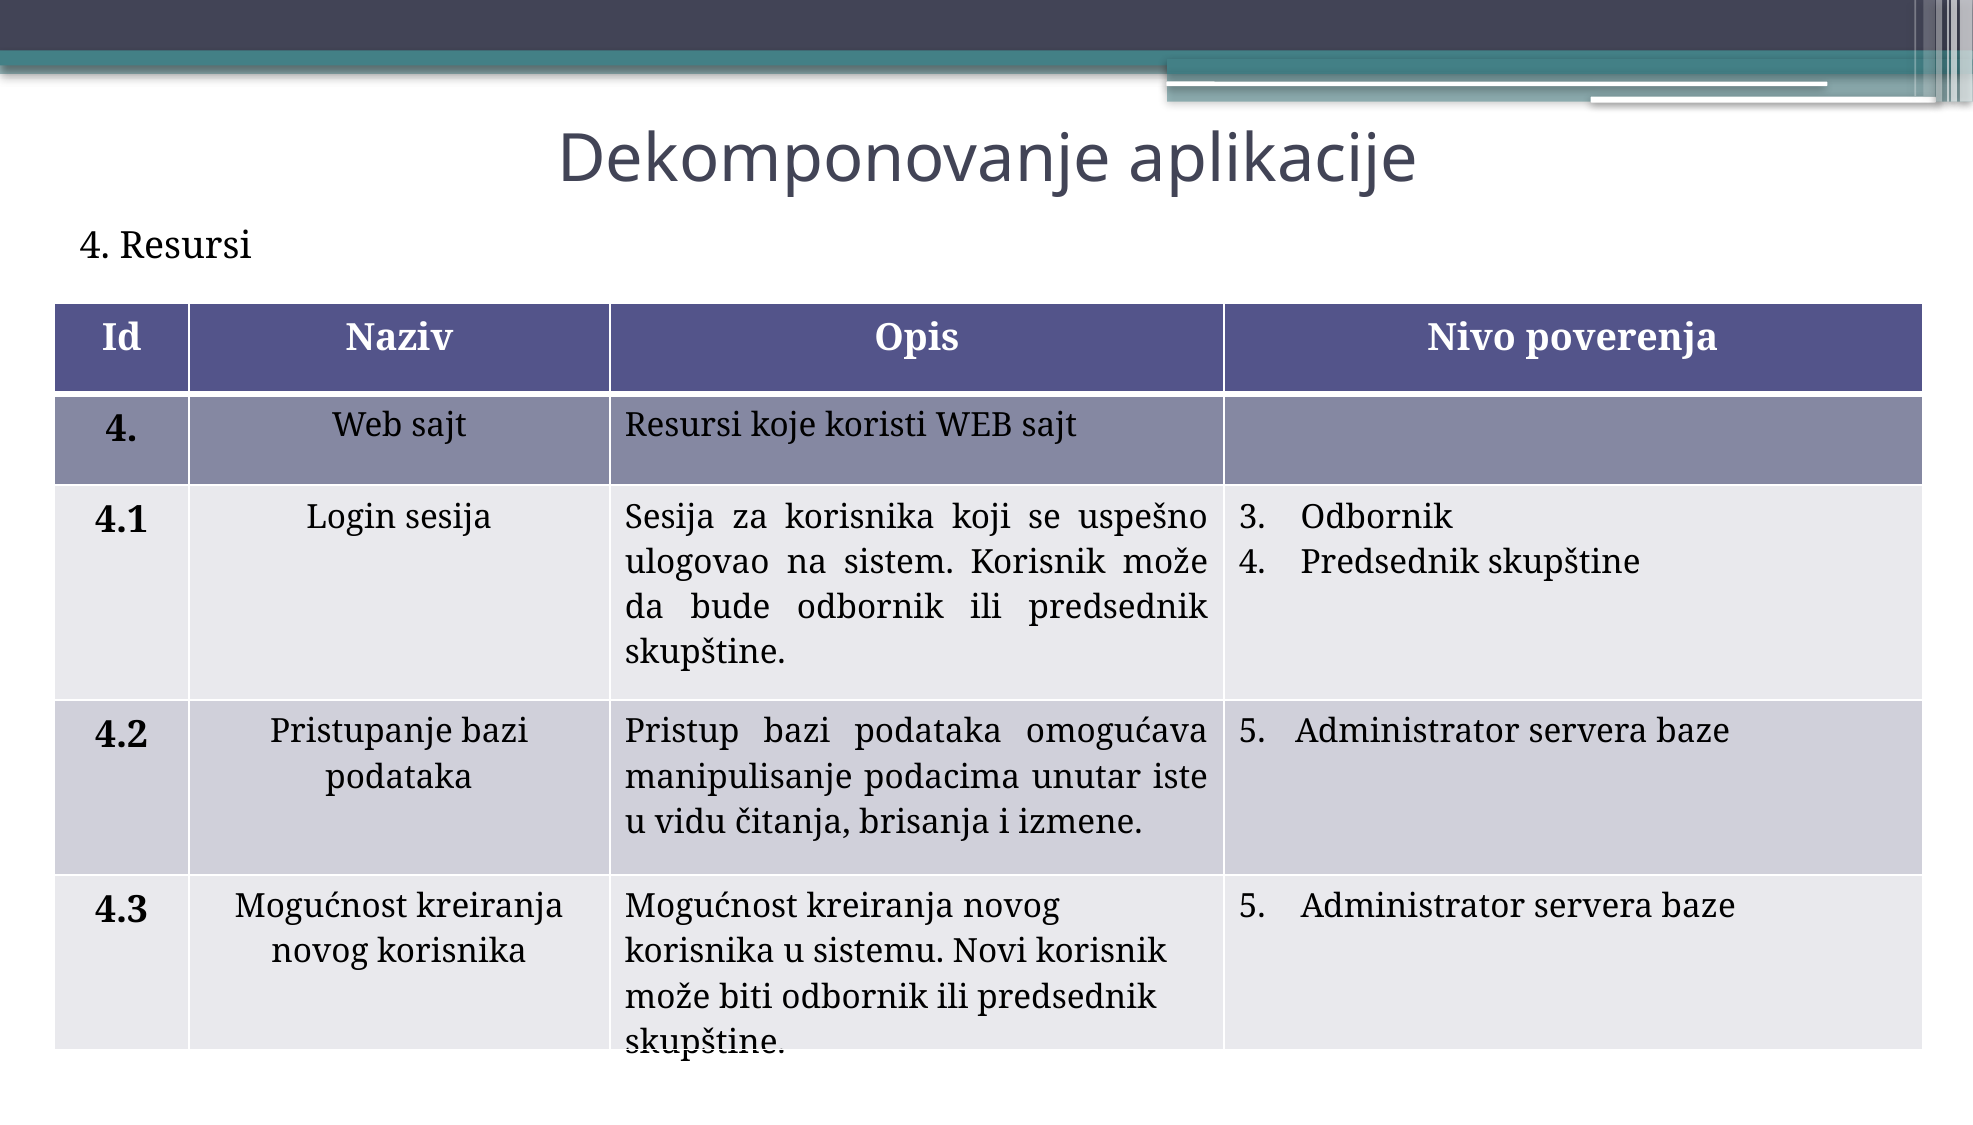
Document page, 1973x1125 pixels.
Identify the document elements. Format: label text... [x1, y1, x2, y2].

table_cell 3. Odbornik 4. Predsednik skupštine [1225, 486, 1922, 699]
table_cell Administrator servera baze [1225, 701, 1922, 874]
table_cell Web sajt [190, 397, 609, 484]
table_cell Resursi koje koristi WEB sajt [611, 397, 1223, 484]
table_cell Mogućnost kreiranja novog korisnika u sistemu. Novi korisnik može biti odbornik ili predsednik skupštine. [611, 876, 1223, 1049]
table_cell Login sesija [190, 486, 609, 699]
table_header Id [55, 304, 188, 391]
table_cell 4.1 [55, 486, 188, 699]
table_header Nivo poverenja [1225, 304, 1922, 391]
table_header Opis [611, 304, 1223, 391]
table_cell [1225, 397, 1922, 484]
table_cell Mogućnost kreiranja novog korisnika [190, 876, 609, 1049]
table_cell 4. [55, 397, 188, 484]
text_box 4. Resursi [64, 213, 811, 273]
table_cell 4.2 [55, 701, 188, 874]
table_cell 4.3 [55, 876, 188, 1049]
table_cell Pristup bazi podataka omogućava manipulisanje podacima unutar iste u vidu čitanja, brisanja i izmene. [611, 701, 1223, 874]
table_cell Pristupanje bazi podataka [190, 701, 609, 874]
table_cell Sesija za korisnika koji se uspešno ulogovao na sistem. Korisnik može da bude odbornik ili predsednik skupštine. [611, 486, 1223, 699]
text_box Dekomponovanje aplikacije [100, 66, 1877, 244]
table_cell 5. Administrator servera baze [1225, 876, 1922, 1049]
table_header Naziv [190, 304, 609, 391]
